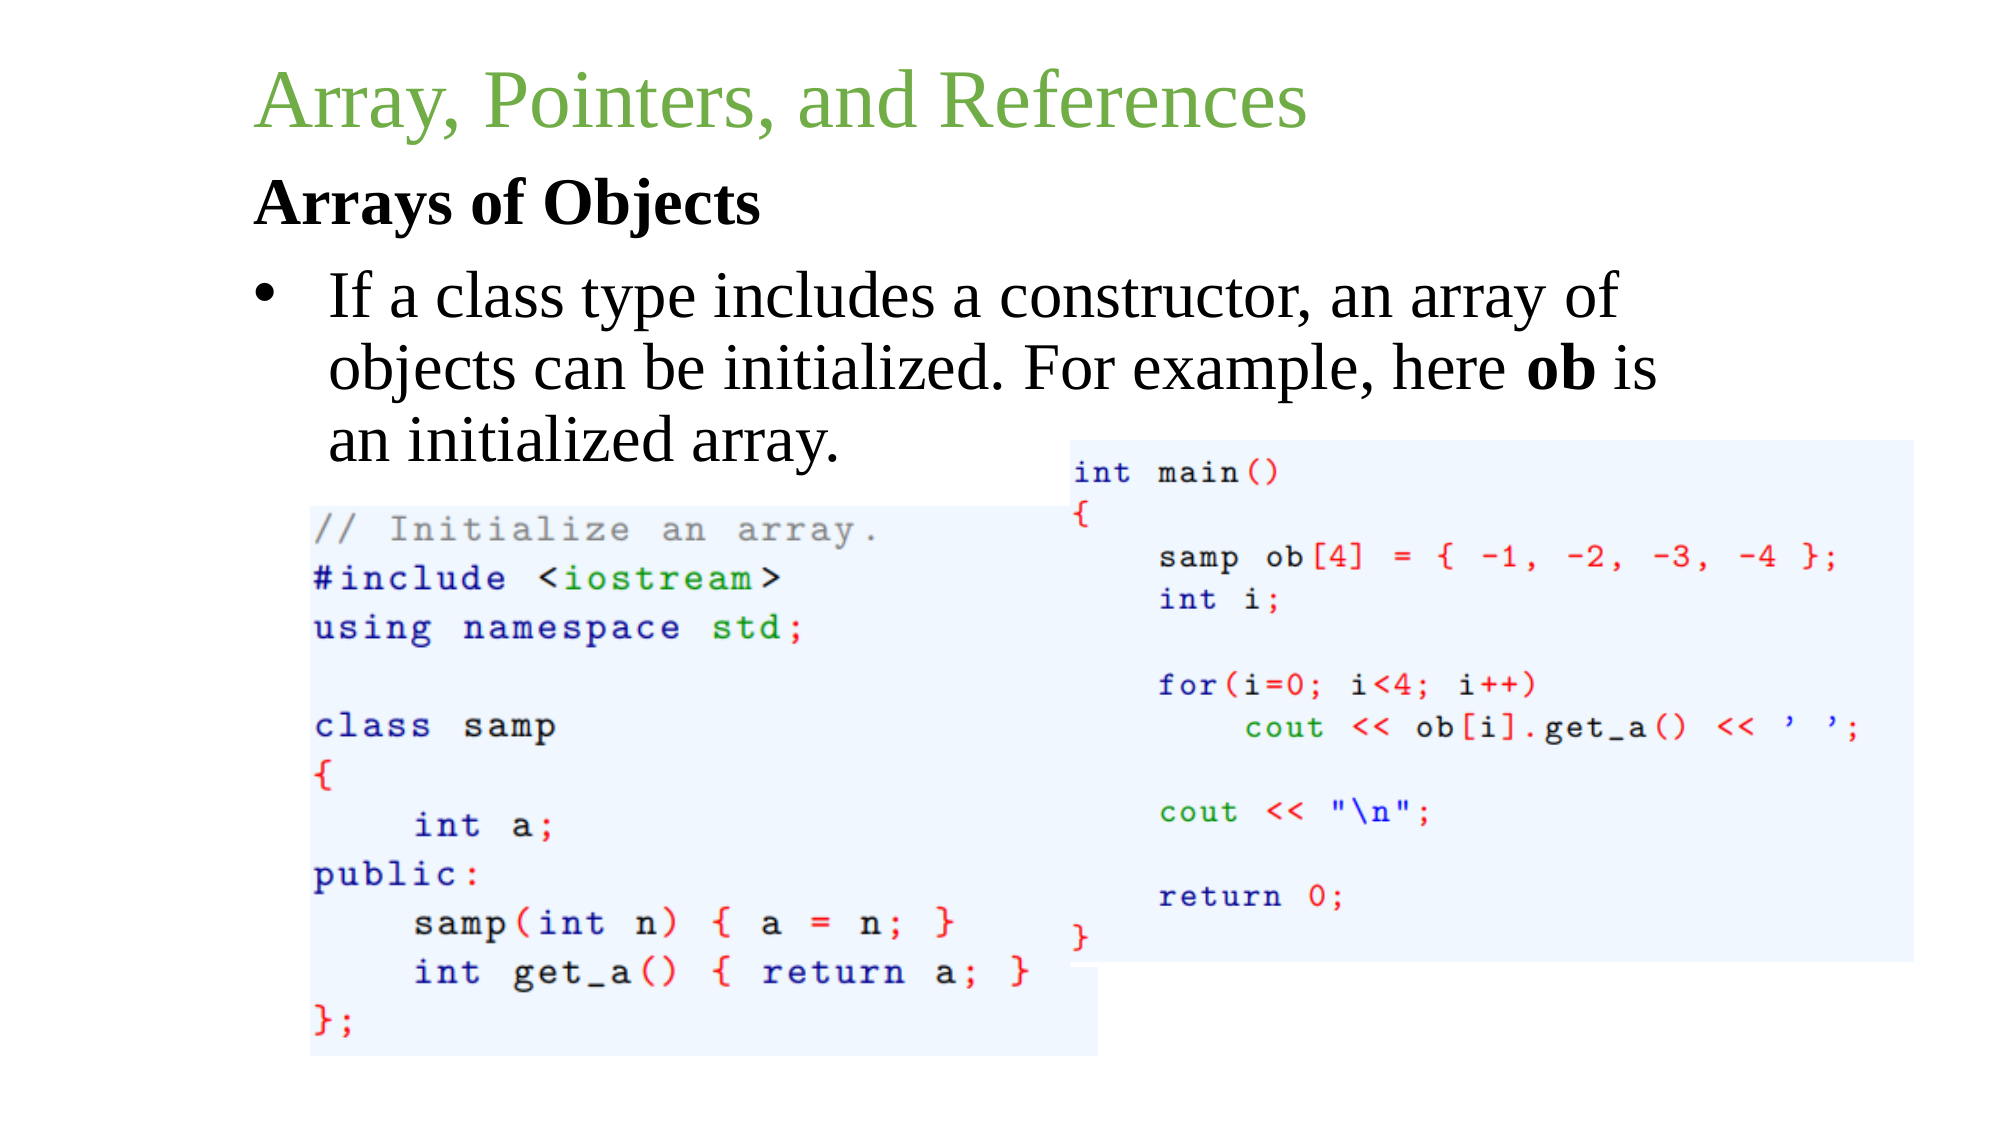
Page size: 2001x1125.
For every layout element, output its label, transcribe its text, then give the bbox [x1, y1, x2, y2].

subtitle Array, Pointers, and References Arrays of Objects If a class type includes a constructor, an array of objects can be initialized. For example, here ob is an initialized array. [238, 48, 1739, 1091]
picture [305, 440, 1914, 1056]
